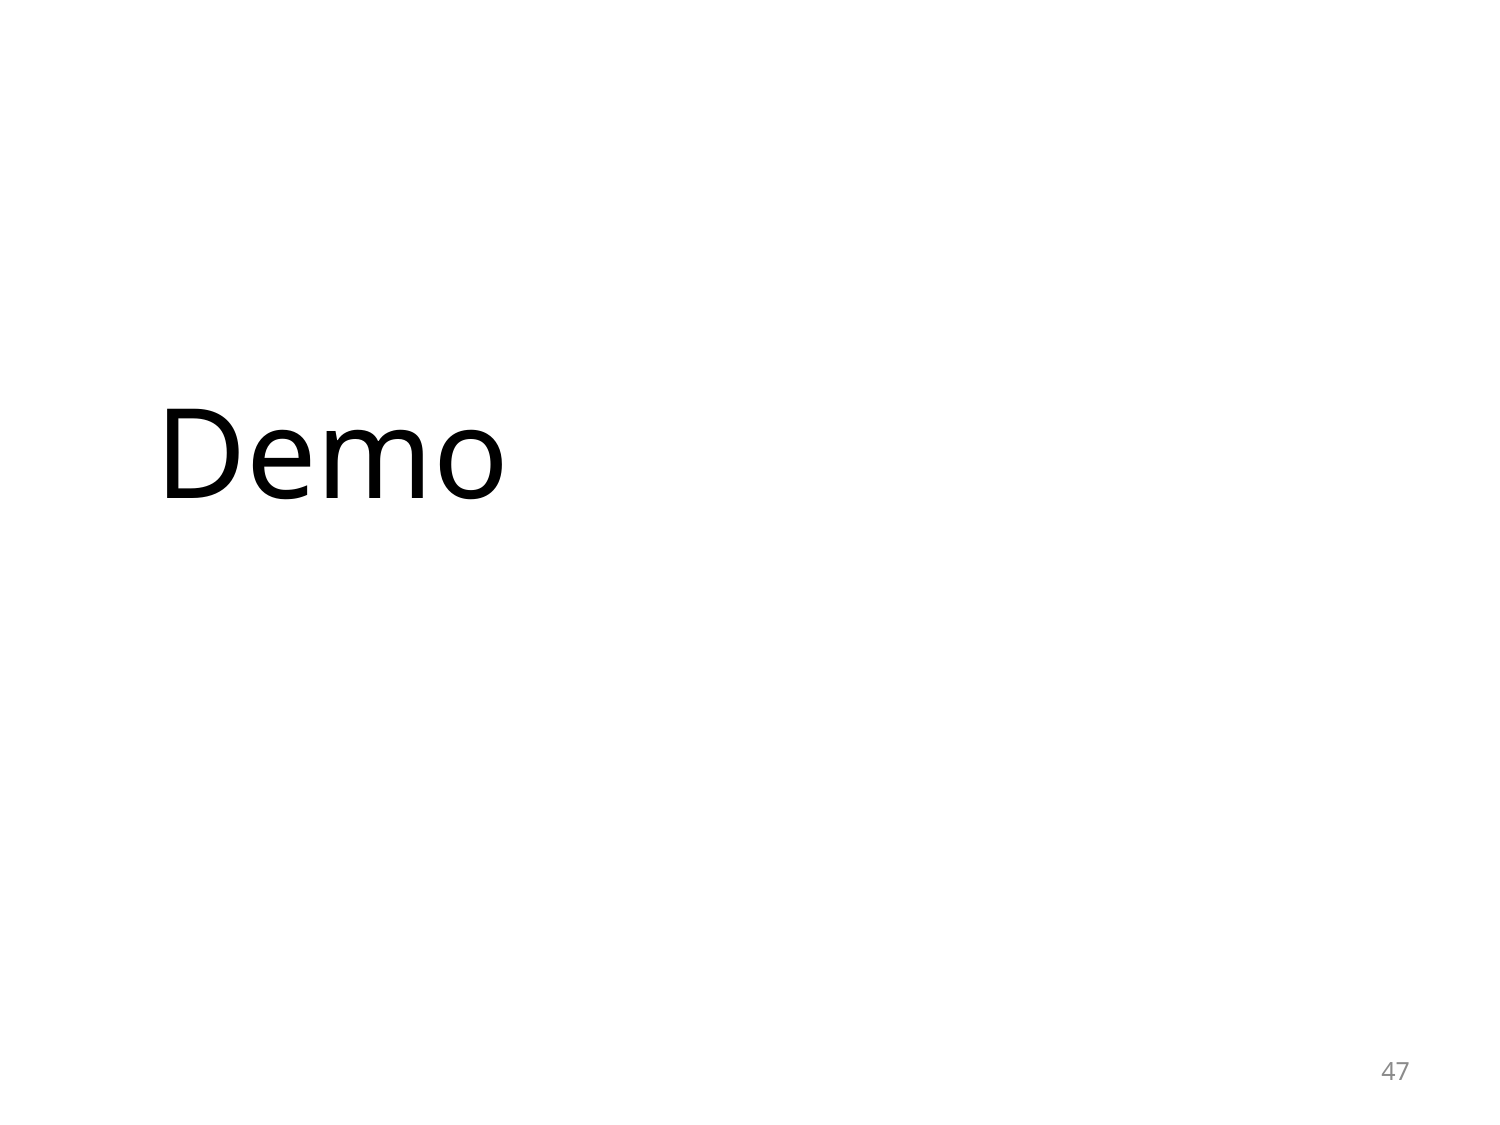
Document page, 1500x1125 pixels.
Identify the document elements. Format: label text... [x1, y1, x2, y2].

list Demo PowerShell support [75, 66, 1425, 1005]
slide_number 47 [1074, 1042, 1425, 1103]
